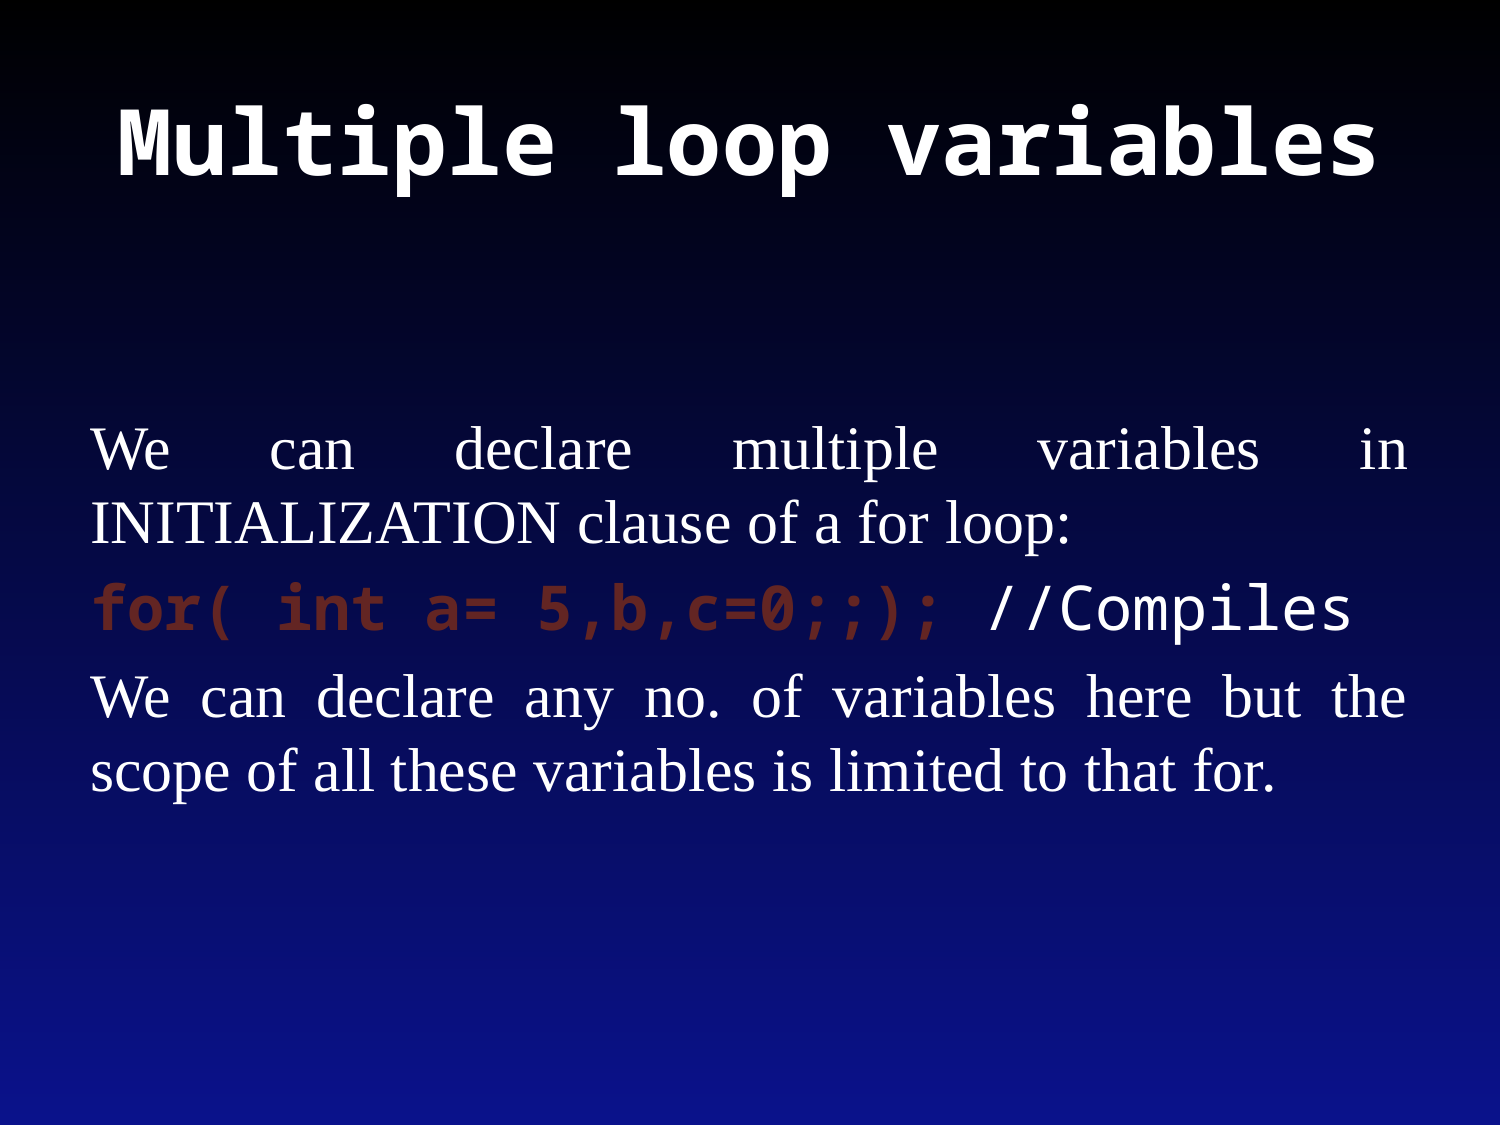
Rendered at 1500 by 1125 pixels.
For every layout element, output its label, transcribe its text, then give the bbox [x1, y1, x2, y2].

list We can declare multiple variables in INITIALIZATION clause of a for loop: for( int a= 5,b,c=0;;); //Compiles We can declare any no. of variables here but the scope of all these variables is limited to that for. [75, 399, 1425, 863]
title Multiple loop variables [75, 45, 1425, 233]
